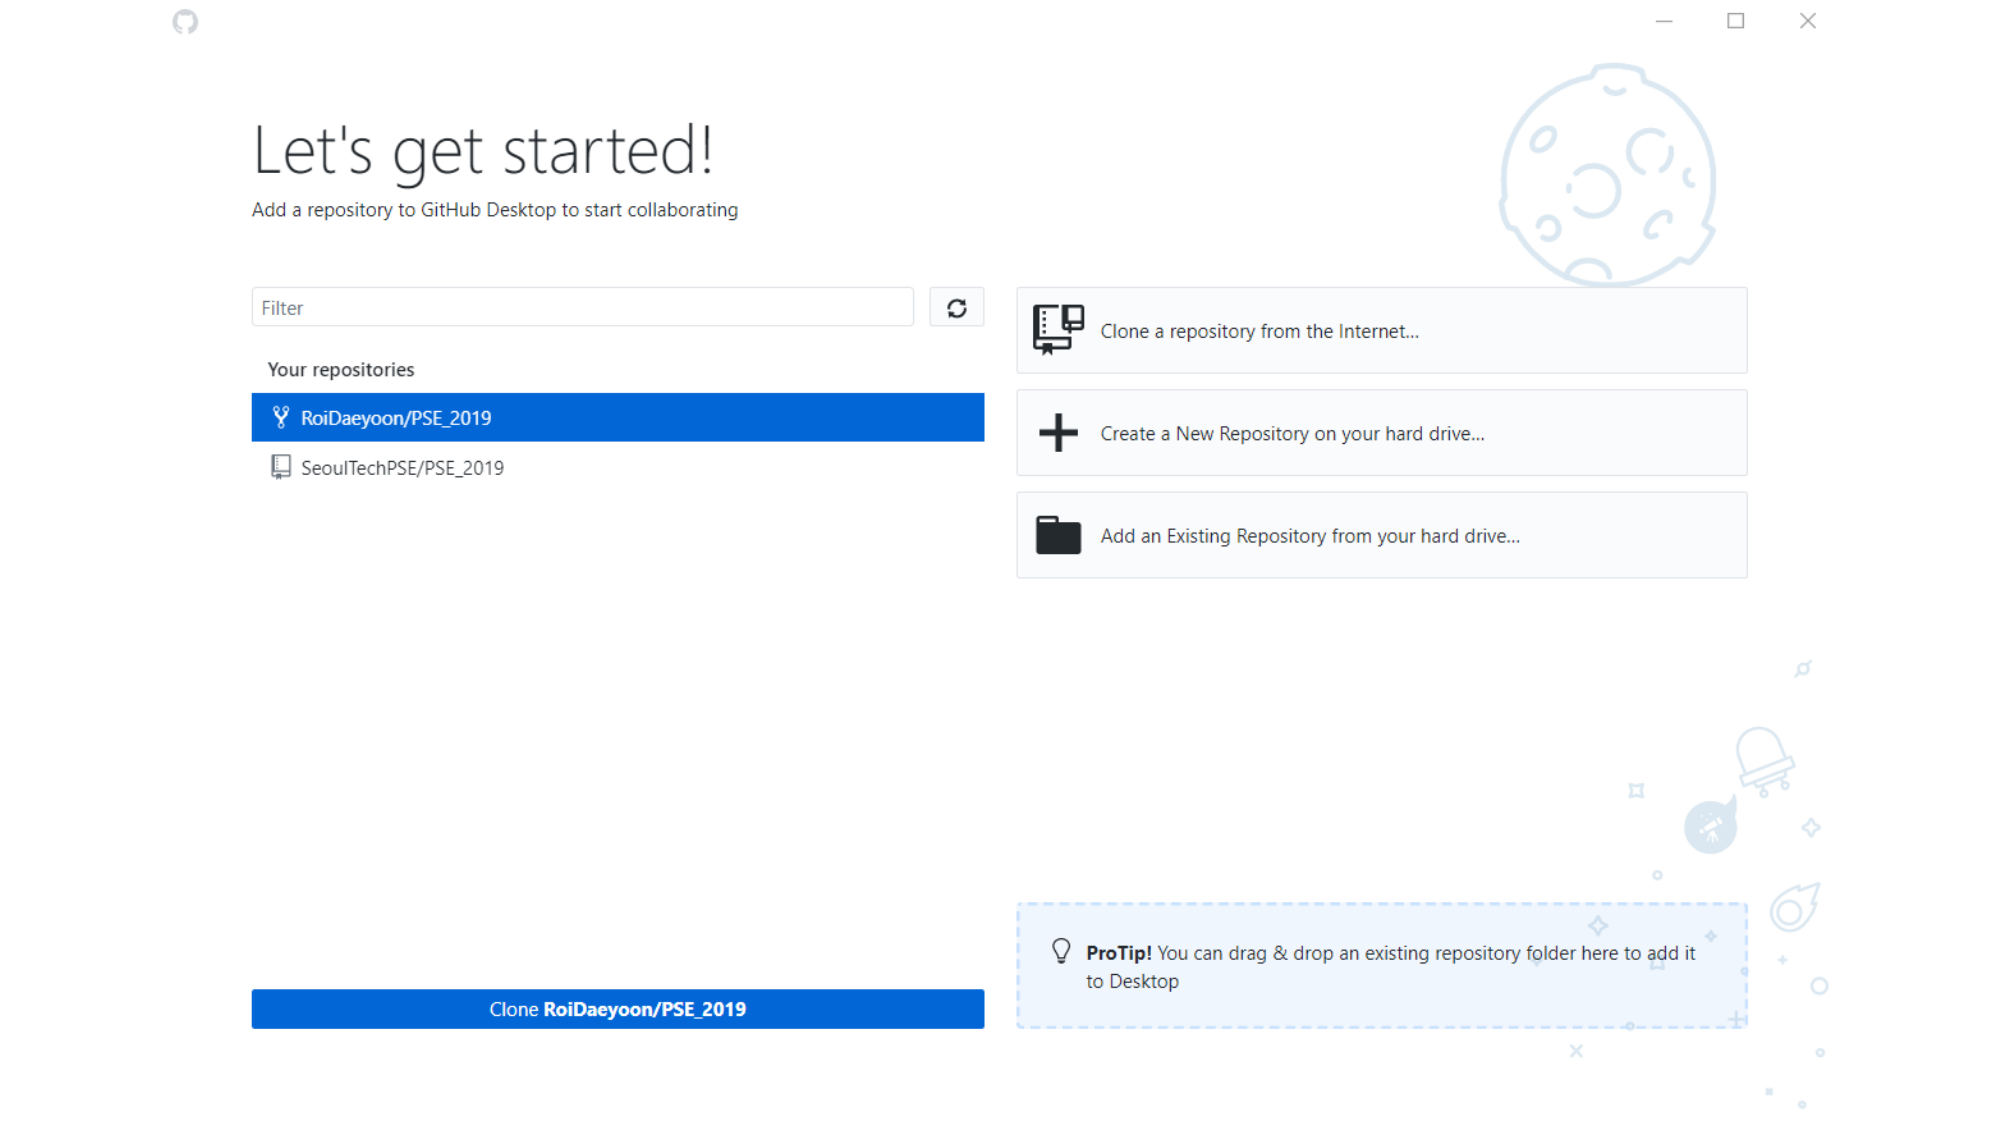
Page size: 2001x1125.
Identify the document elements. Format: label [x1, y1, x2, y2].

picture [156, 0, 1844, 1125]
